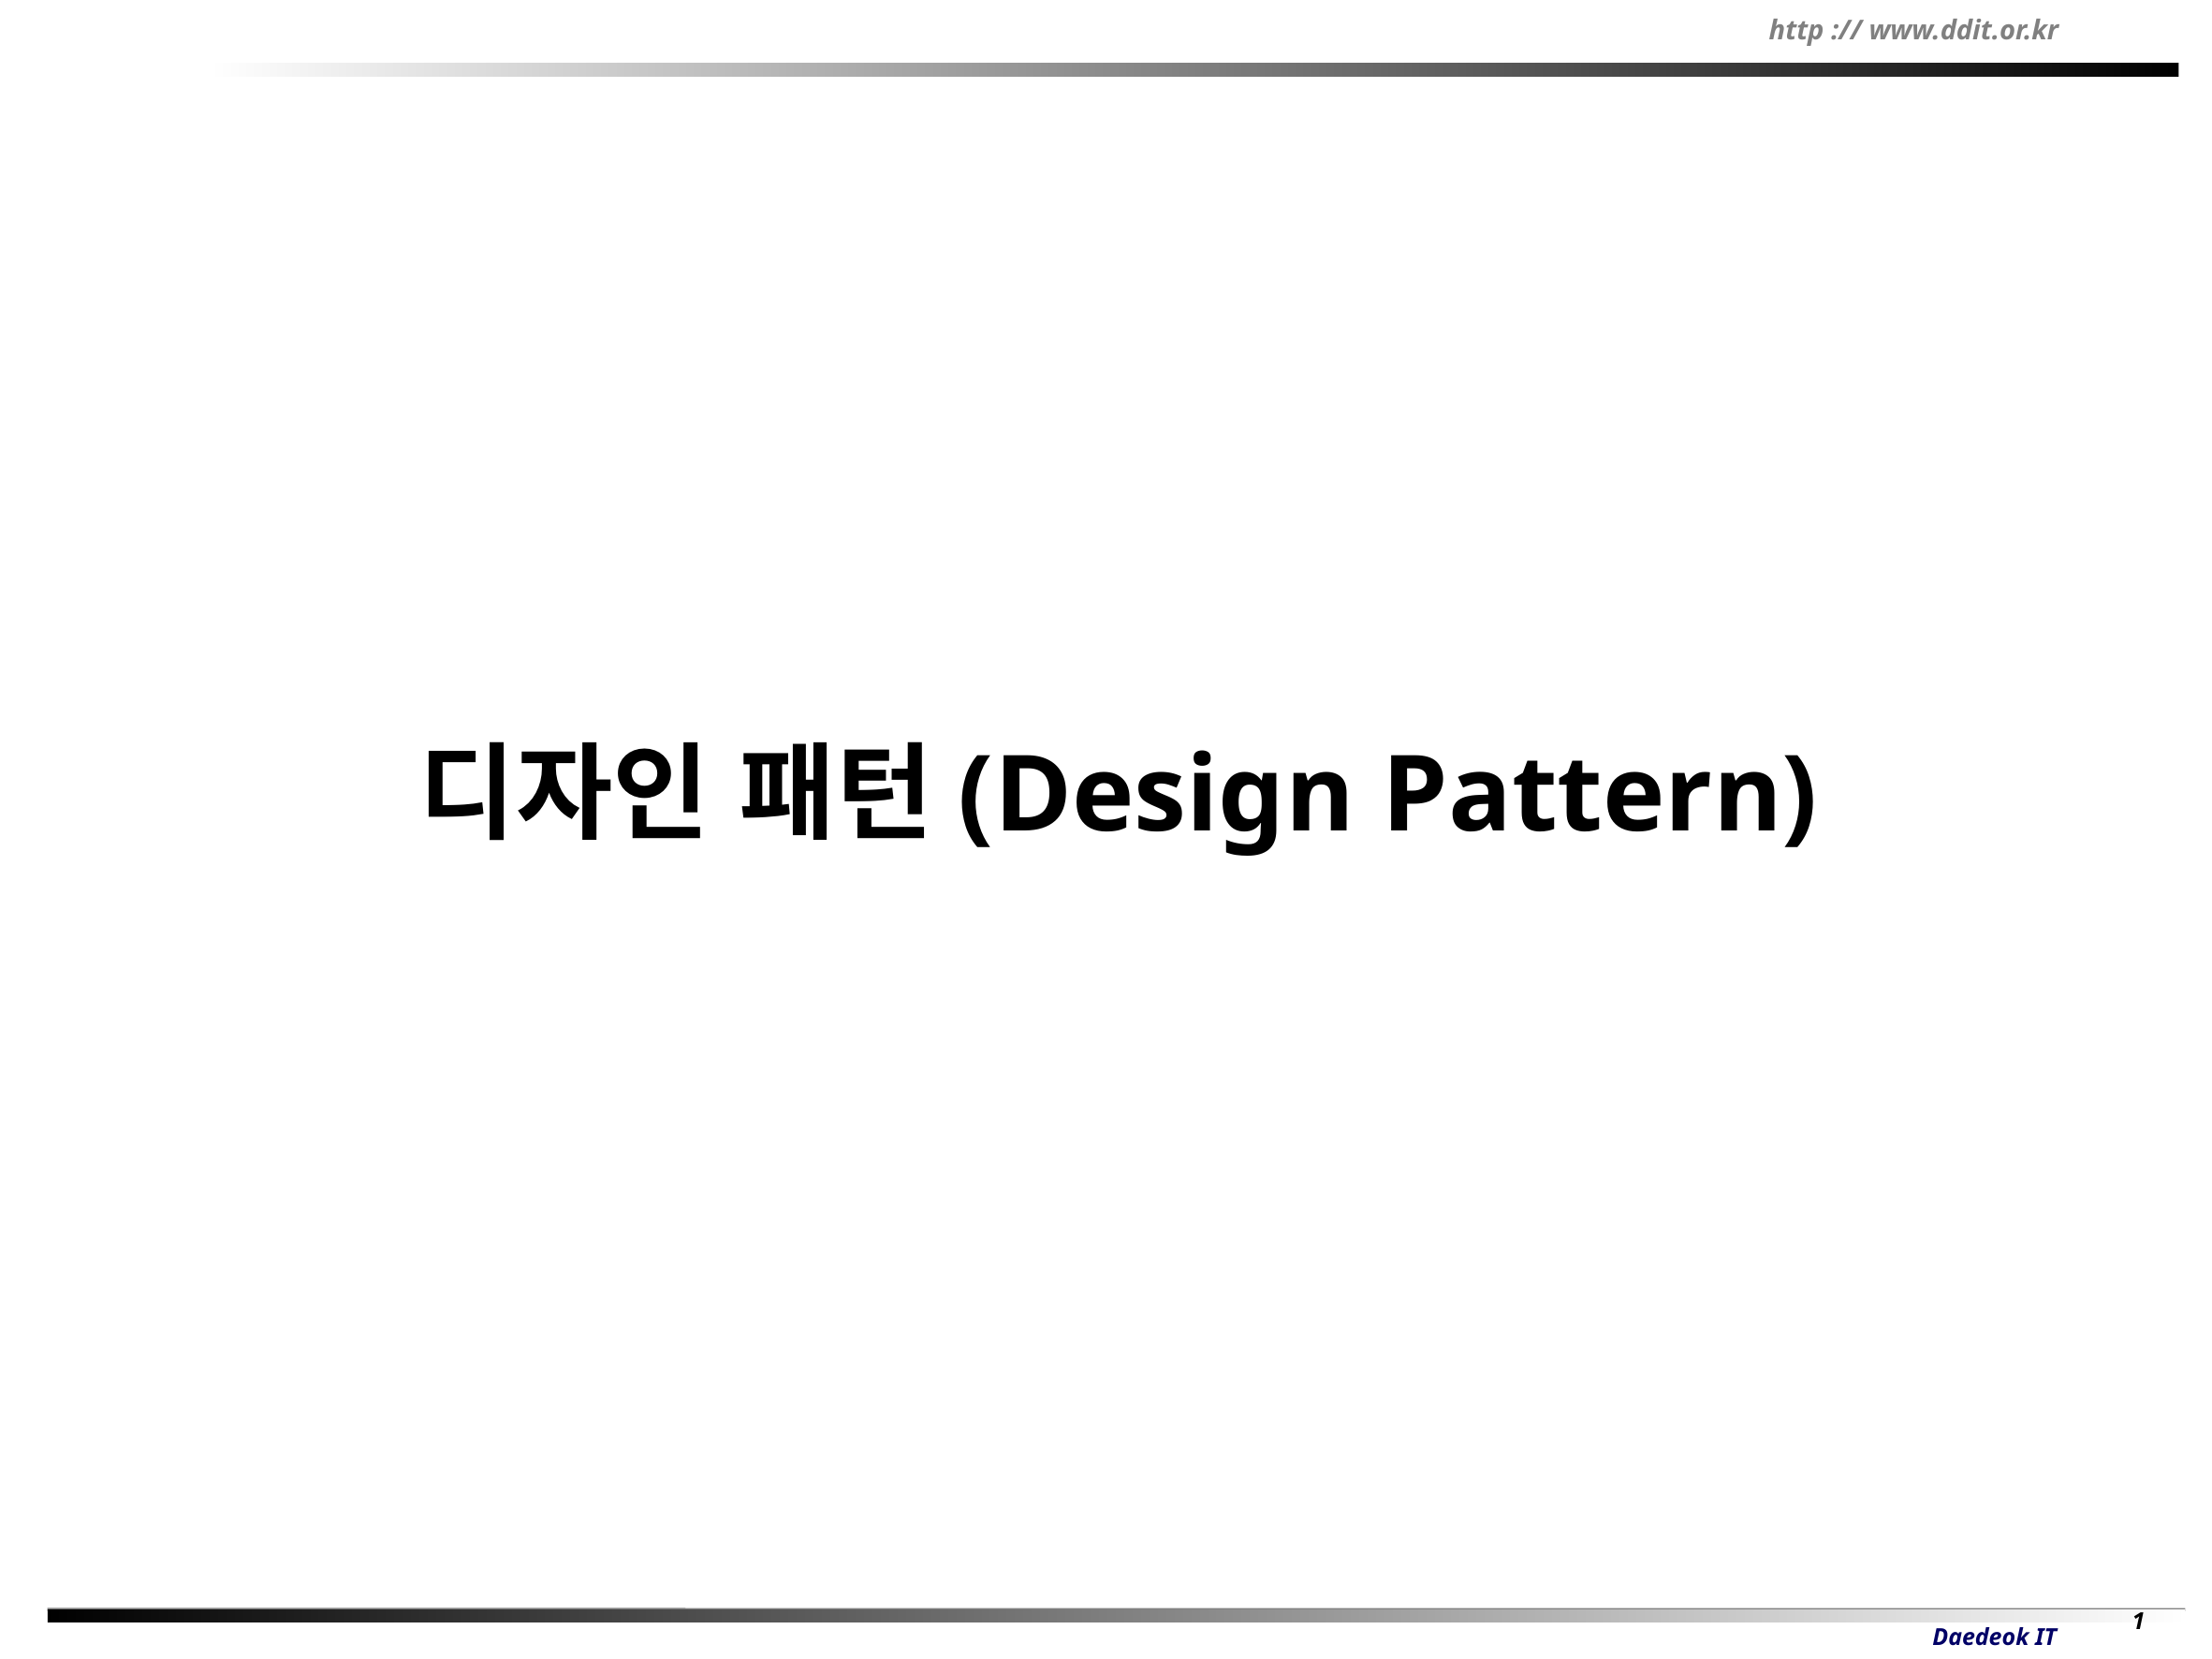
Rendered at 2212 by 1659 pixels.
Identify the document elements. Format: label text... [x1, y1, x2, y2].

text_box 디자인 패턴(Design Pattern) [405, 718, 1833, 859]
